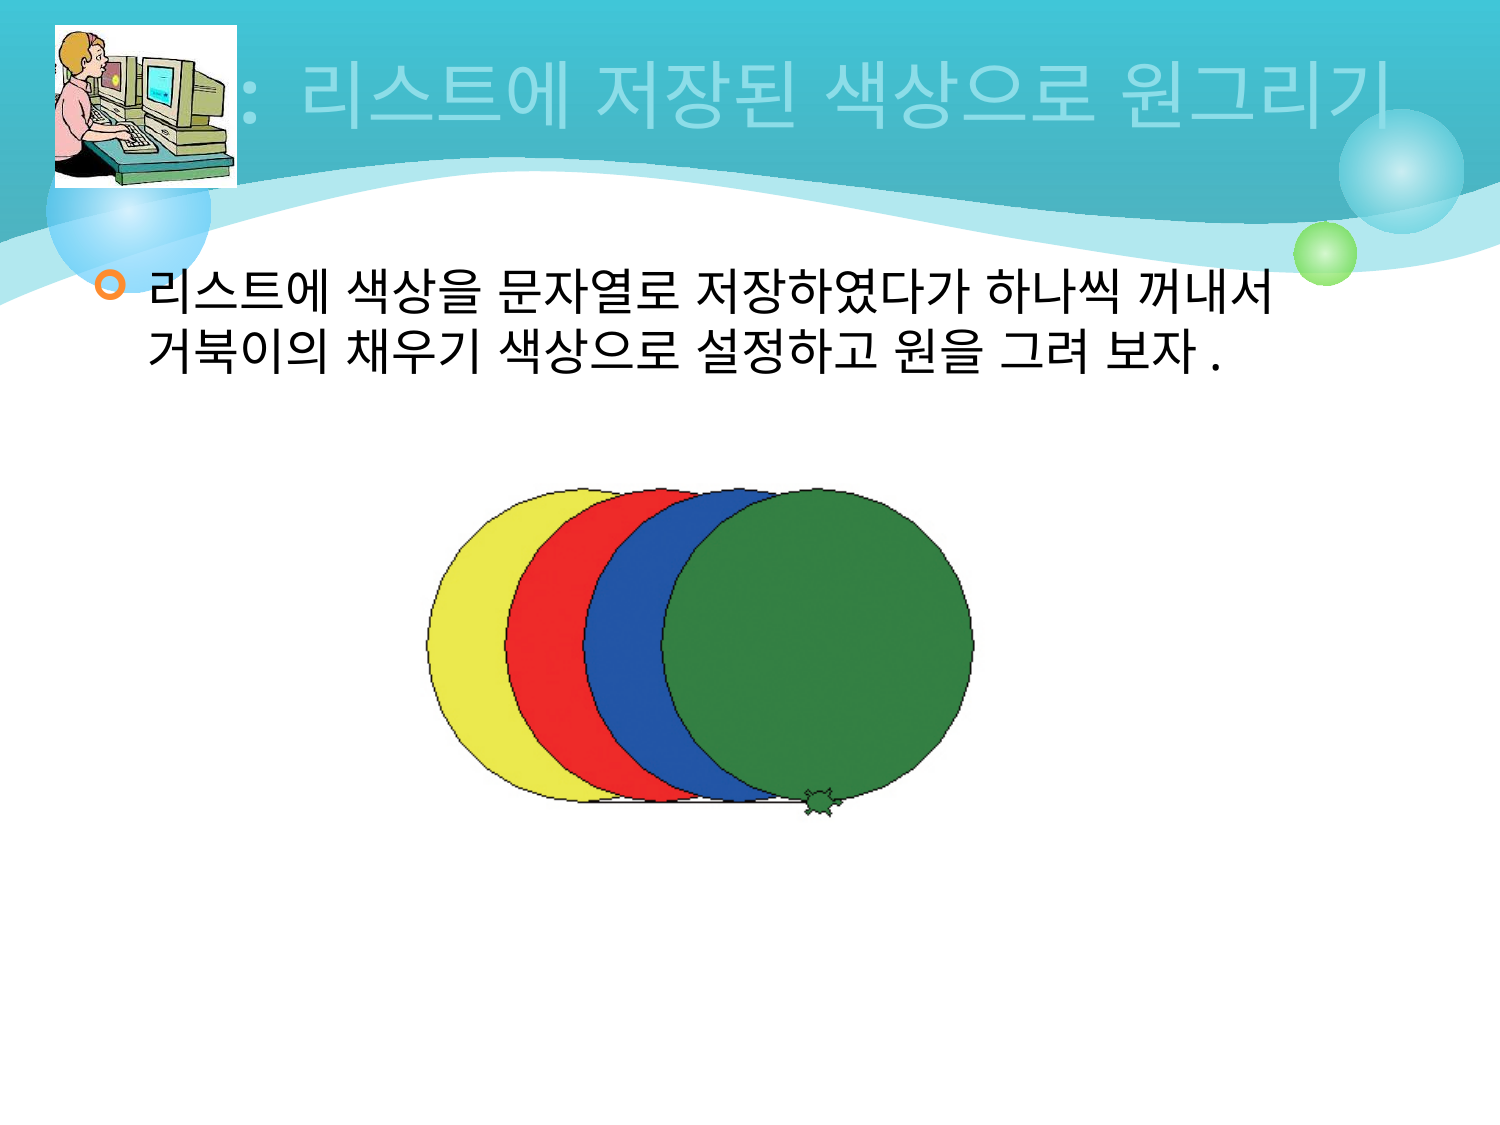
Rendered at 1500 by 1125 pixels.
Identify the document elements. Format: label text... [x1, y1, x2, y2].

picture [308, 446, 1104, 852]
picture [54, 24, 238, 188]
list 리스트에 색상을 문자열로 저장하였다가 하나씩 꺼내서 거북이의 채우기 색상으로 설정하고 원을 그려 보자. [76, 252, 1427, 996]
title Lab: 리스트에 저장된 색상으로 원그리기 [75, 0, 1425, 188]
